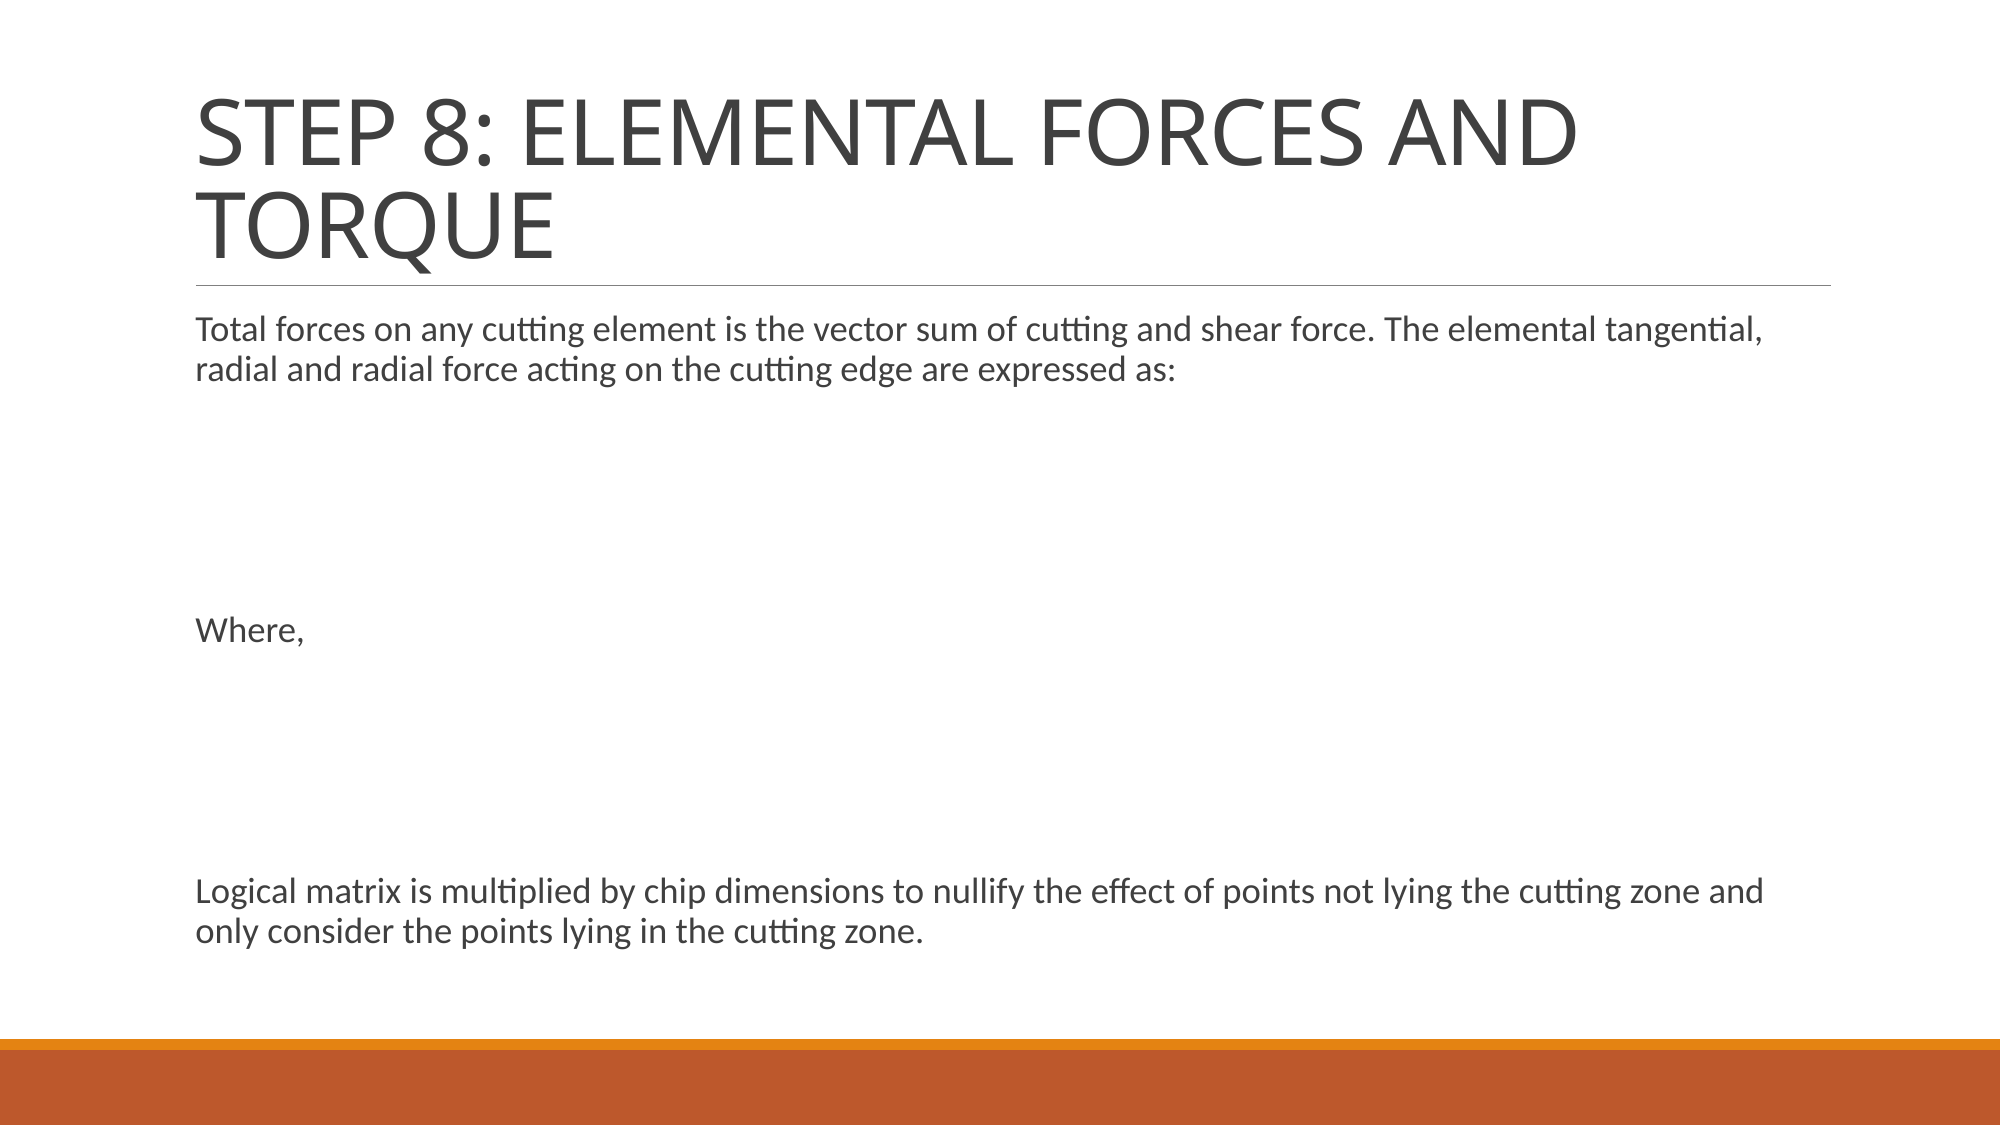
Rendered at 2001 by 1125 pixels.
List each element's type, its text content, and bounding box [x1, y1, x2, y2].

title STEP 8: ELEMENTAL FORCES AND TORQUE [180, 47, 1830, 285]
